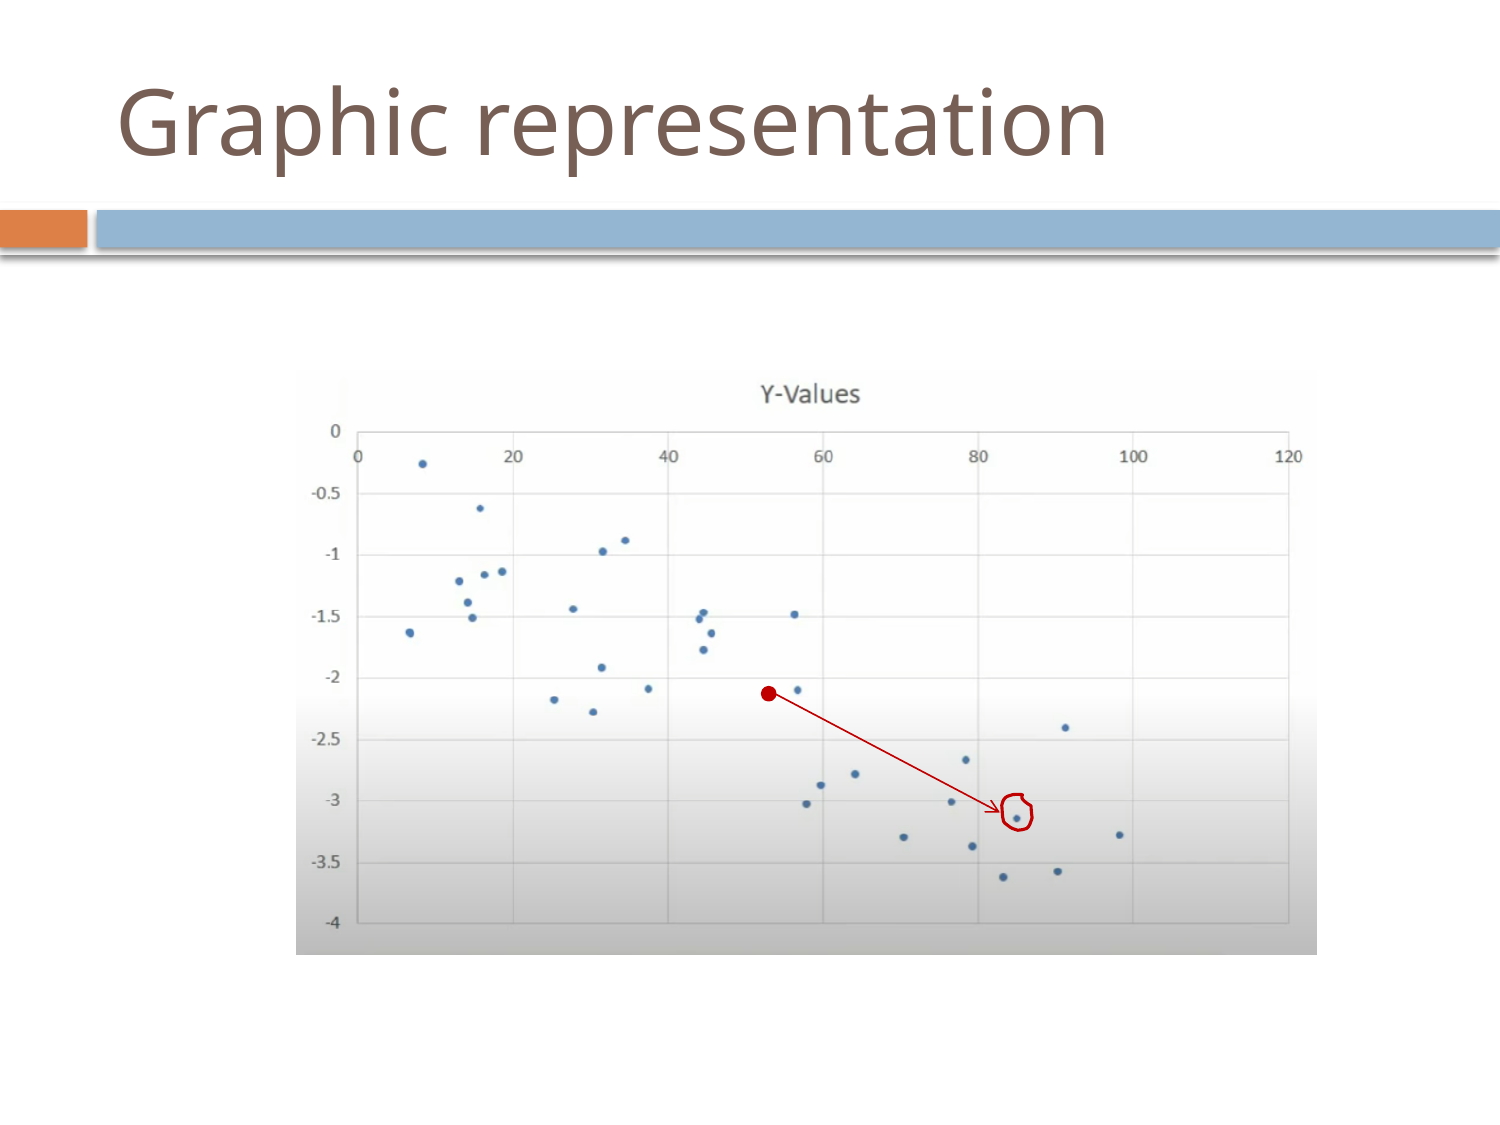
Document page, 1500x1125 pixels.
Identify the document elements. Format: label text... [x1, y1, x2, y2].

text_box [774, 693, 1001, 813]
title Graphic representation [100, 37, 1438, 200]
picture [296, 370, 1317, 955]
